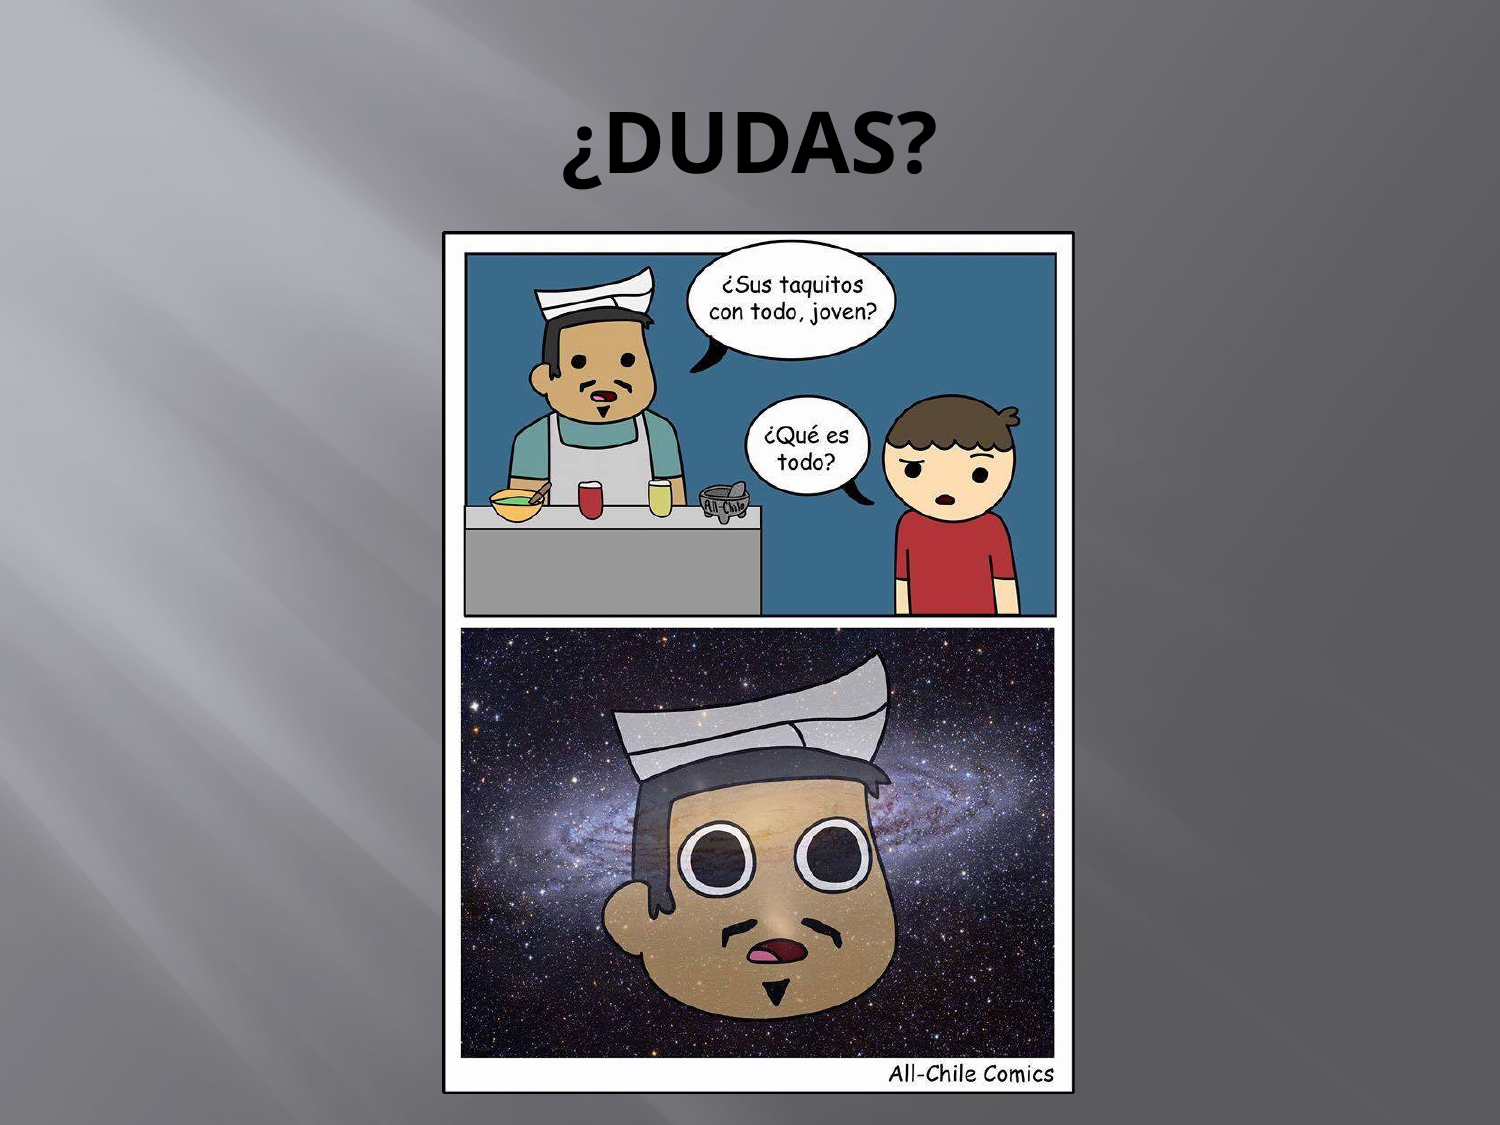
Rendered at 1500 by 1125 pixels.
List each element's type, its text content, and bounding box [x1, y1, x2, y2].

picture [442, 231, 1075, 1095]
title ¿DUDAS? [75, 45, 1425, 233]
